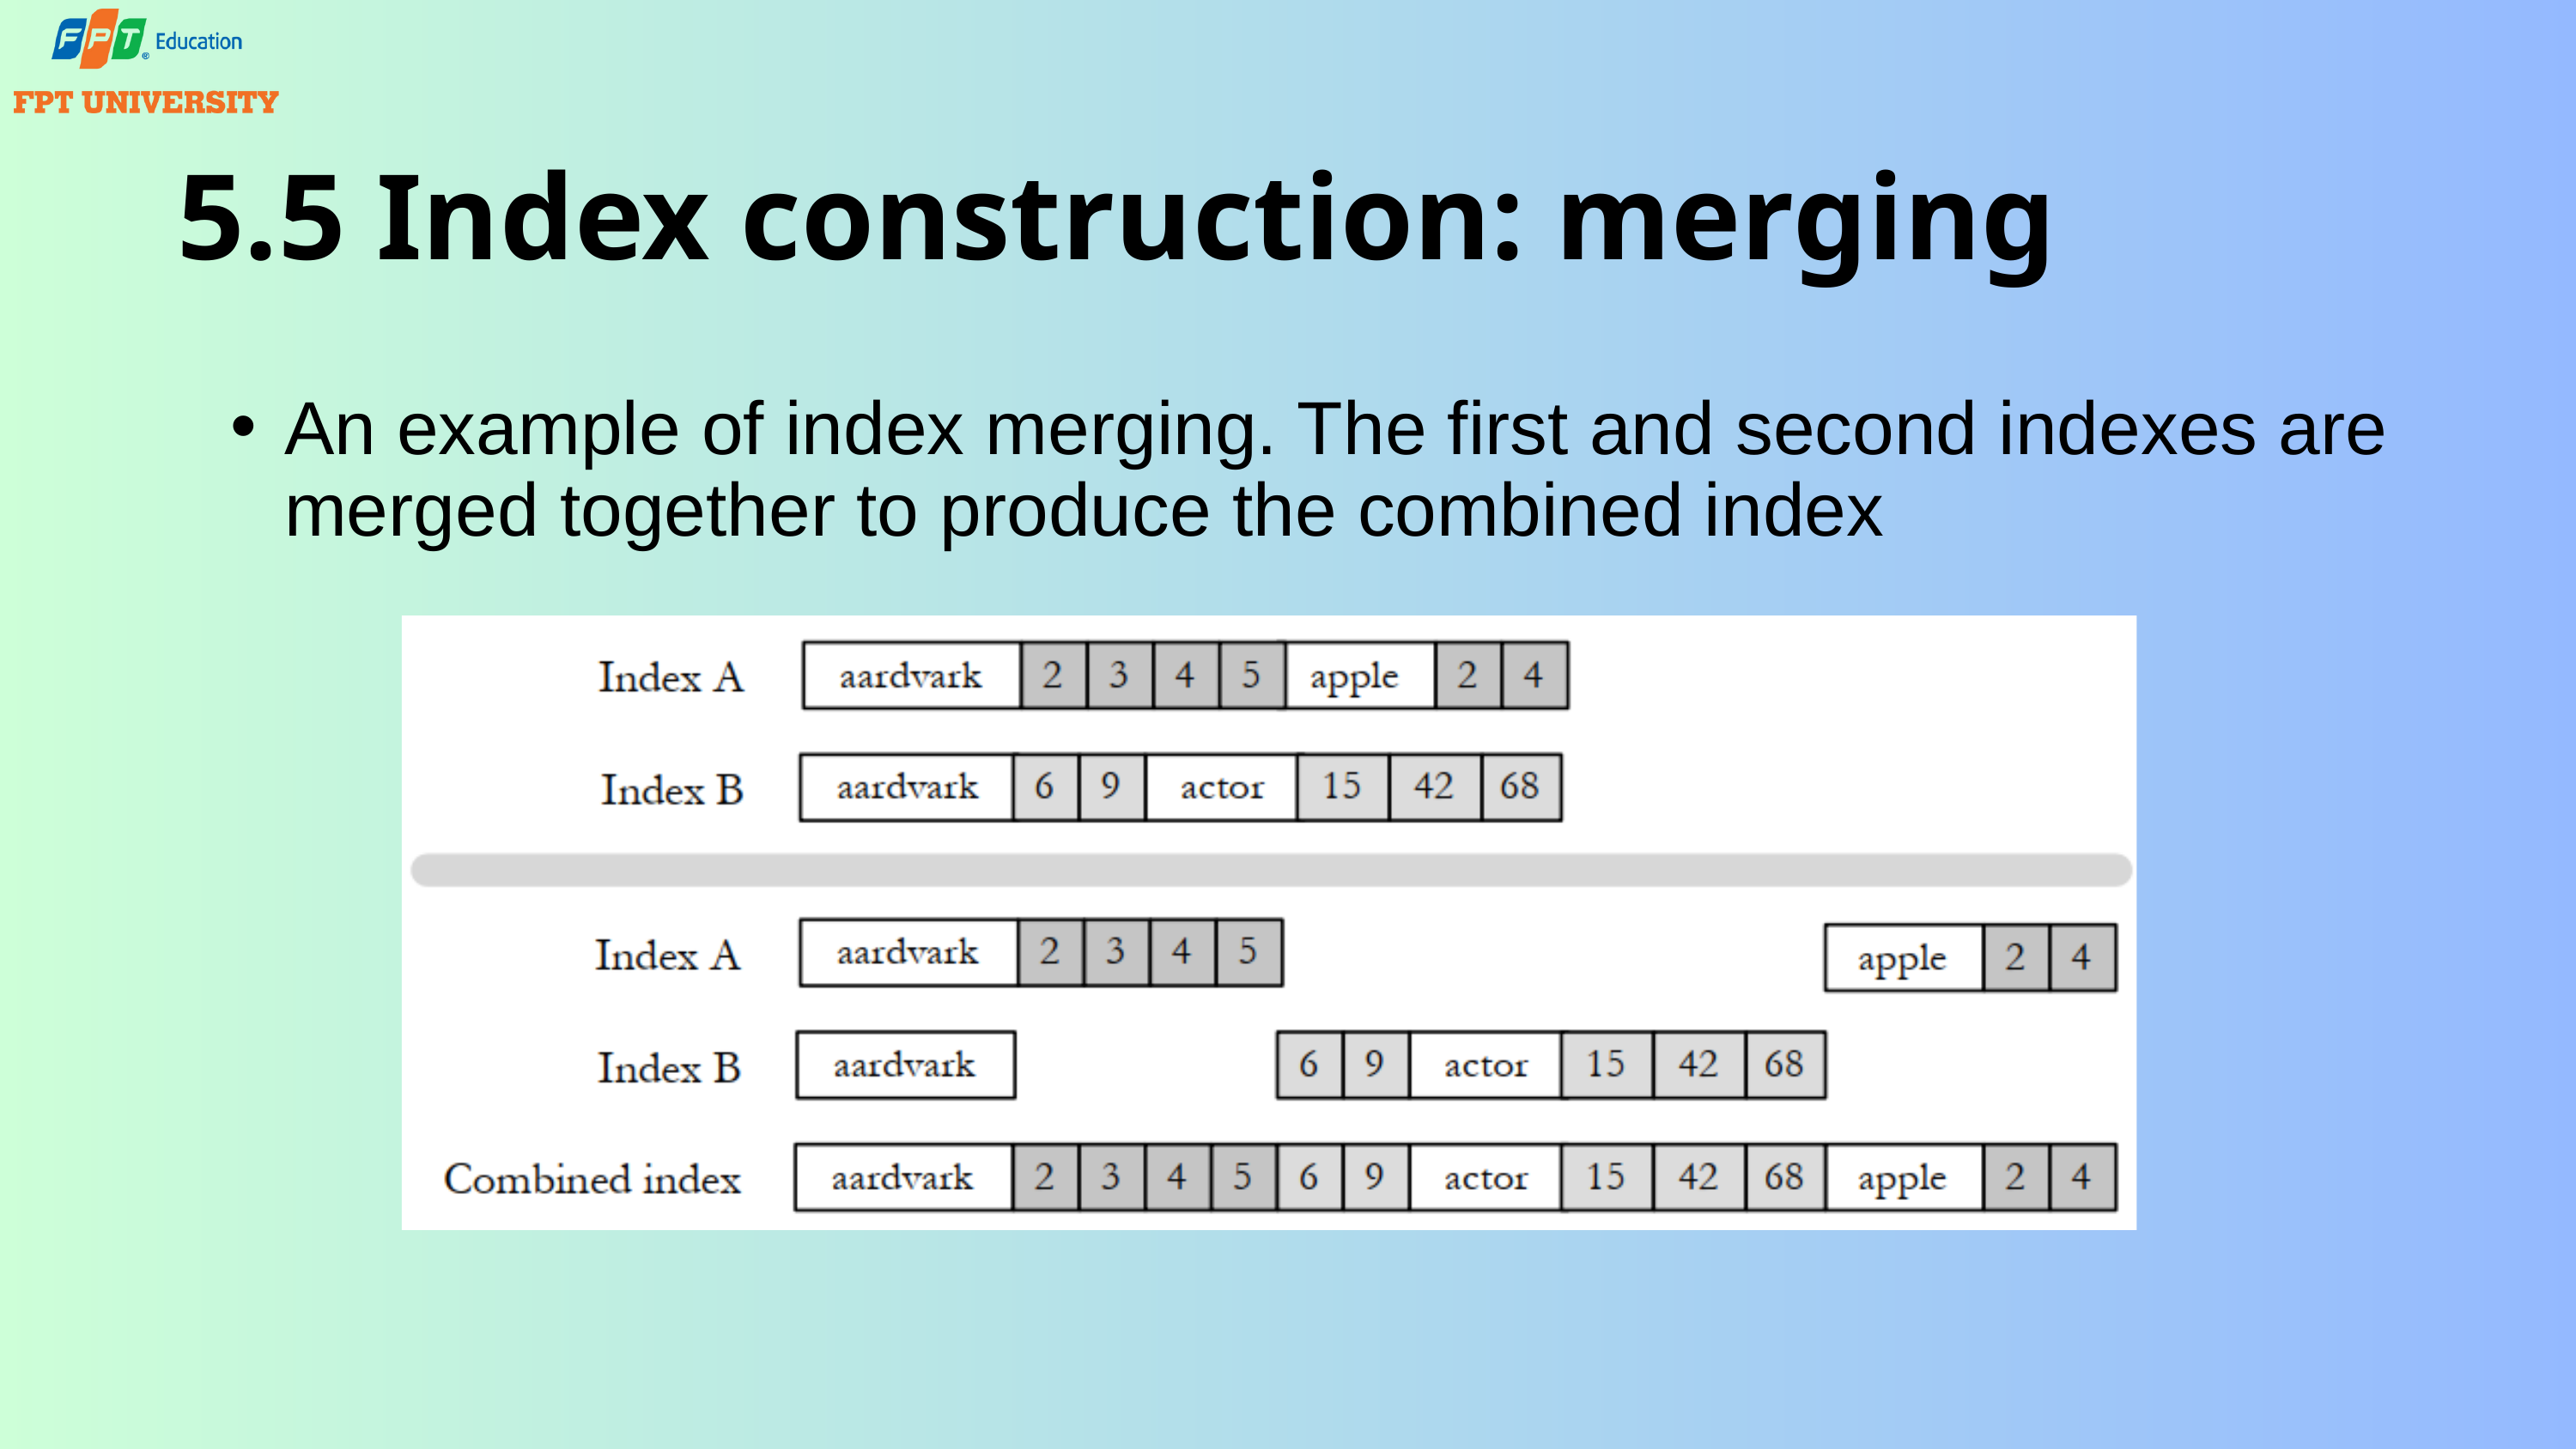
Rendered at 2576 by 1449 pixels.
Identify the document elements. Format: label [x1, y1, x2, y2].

text_box [177, 76, 2399, 358]
text_box [177, 385, 2399, 1306]
text_box [13, 9, 279, 113]
